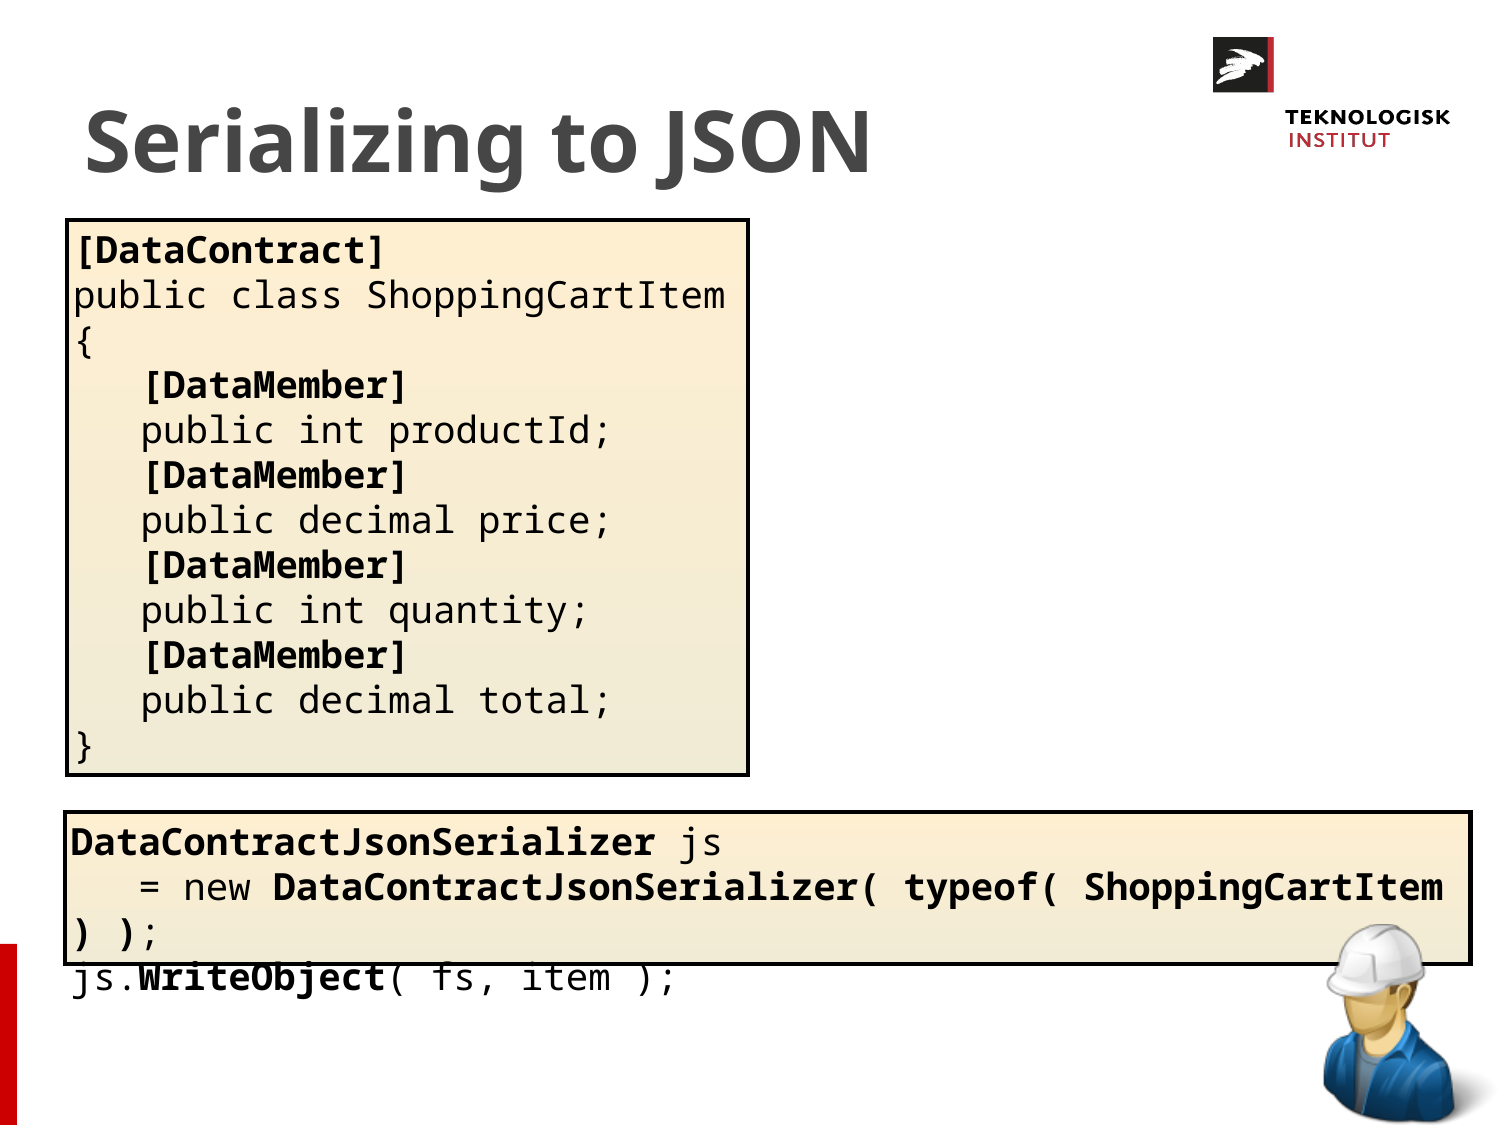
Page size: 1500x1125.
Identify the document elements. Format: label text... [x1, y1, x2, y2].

text_box DataContractJsonSerializer js = new DataContractJsonSerializer( typeof( ShoppingCartItem ) ); js.WriteObject( fs, item ); [64, 812, 1471, 965]
picture [1299, 924, 1500, 1125]
text_box [DataContract] public class ShoppingCartItem { [DataMember] public int productId; [DataMember] public decimal price; [DataMember] public int quantity; [DataMember] public decimal total; } [67, 219, 748, 776]
picture [1213, 37, 1450, 147]
title Serializing to JSON [70, 45, 1425, 233]
